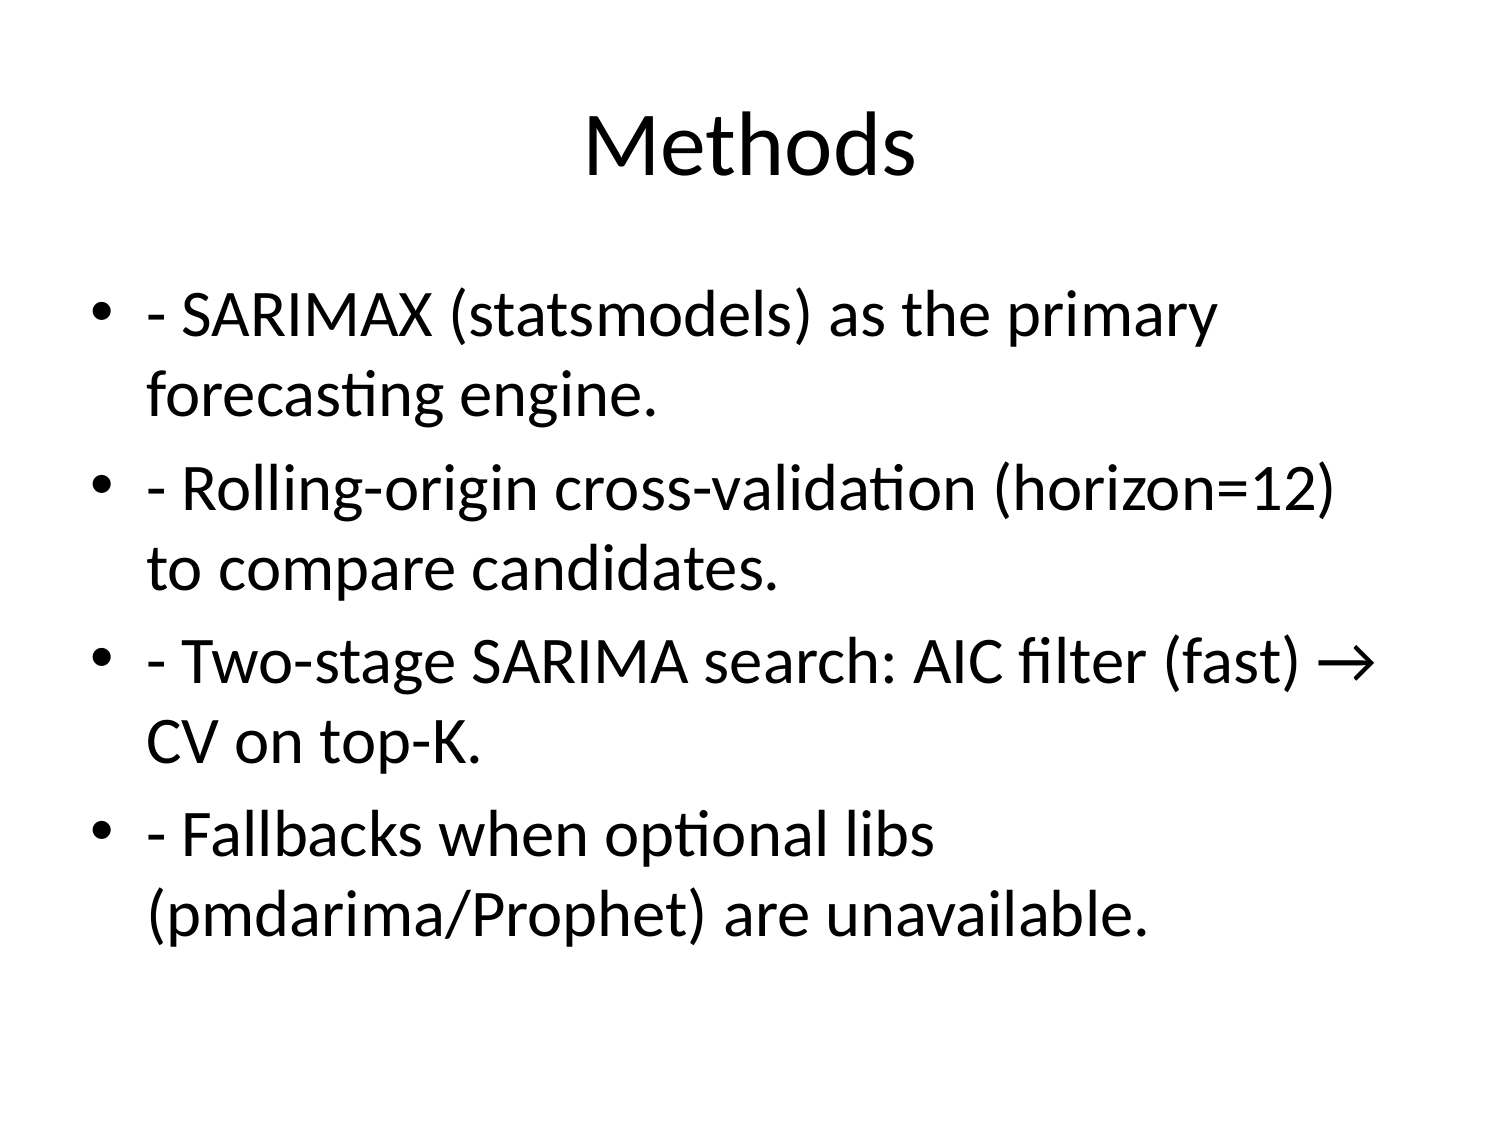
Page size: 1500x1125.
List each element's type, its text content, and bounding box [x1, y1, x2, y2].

title Methods [75, 45, 1425, 233]
list - SARIMAX (statsmodels) as the primary forecasting engine. - Rolling-origin cross-validation (horizon=12) to compare candidates. - Two-stage SARIMA search: AIC filter (fast) → CV on top-K. - Fallbacks when optional libs (pmdarima/Prophet) are unavailable. [75, 262, 1425, 1005]
